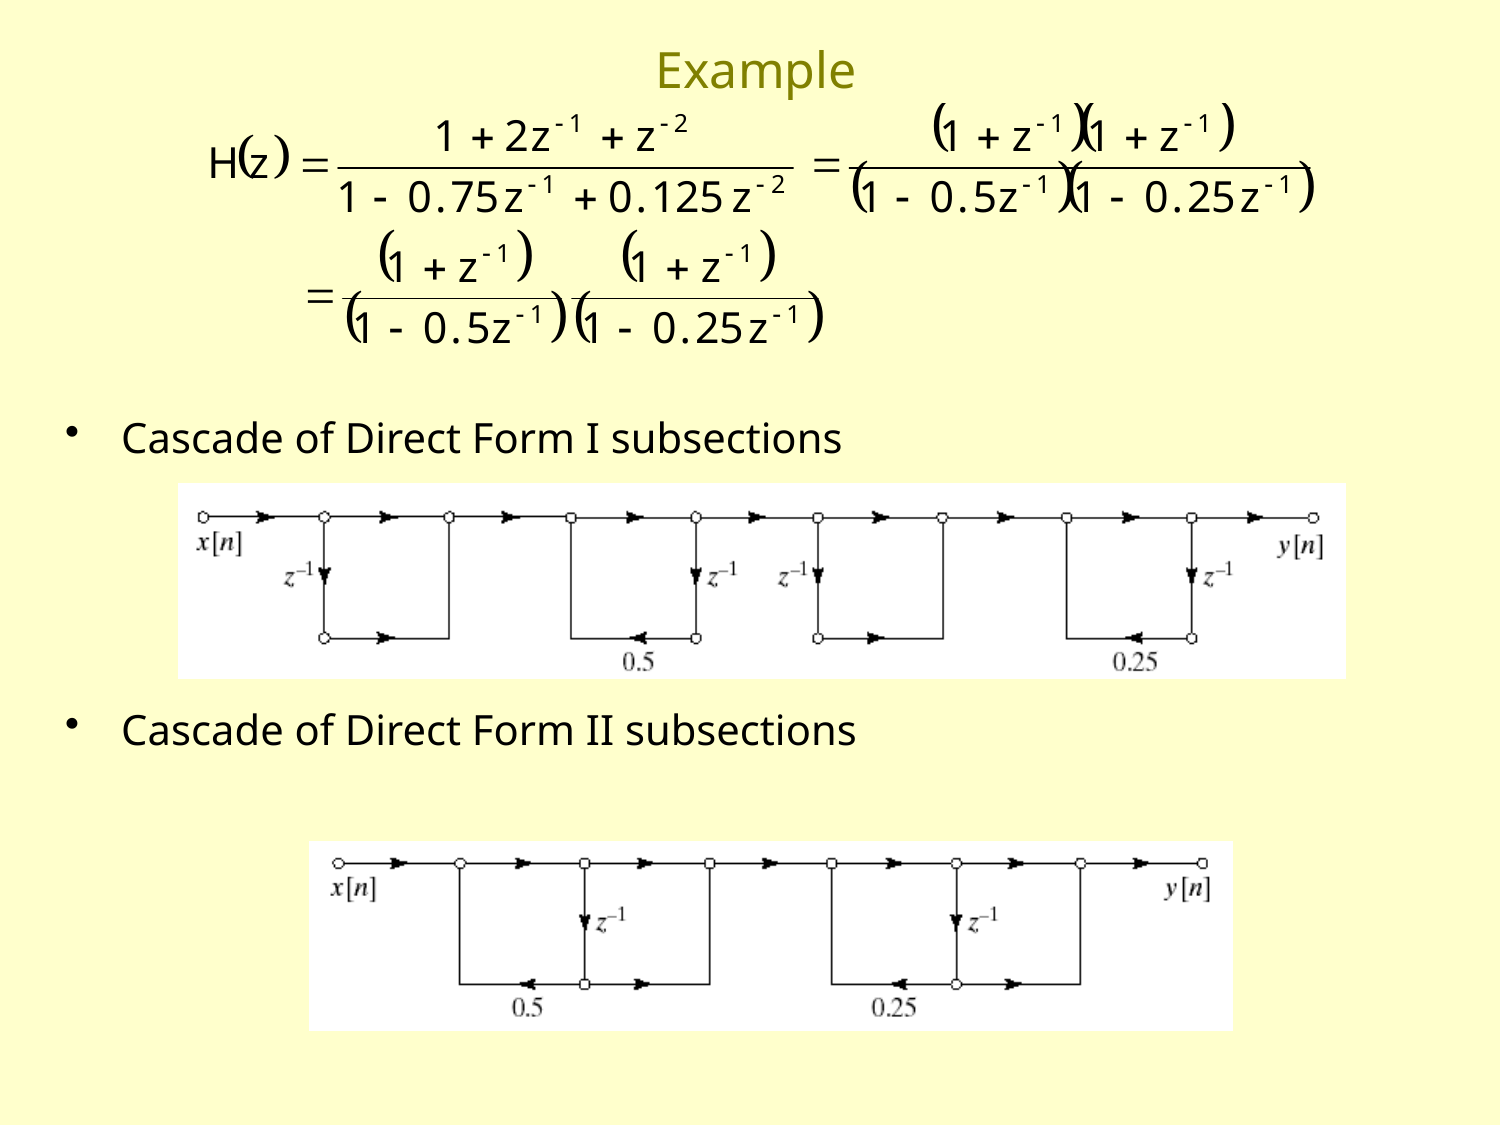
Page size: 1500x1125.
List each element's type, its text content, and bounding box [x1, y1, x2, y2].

picture [308, 841, 1233, 1031]
picture [178, 482, 1347, 679]
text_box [203, 102, 1318, 362]
title Example [50, 37, 1463, 100]
list Cascade of Direct Form I subsections Cascade of Direct Form II subsections [50, 112, 1463, 1013]
